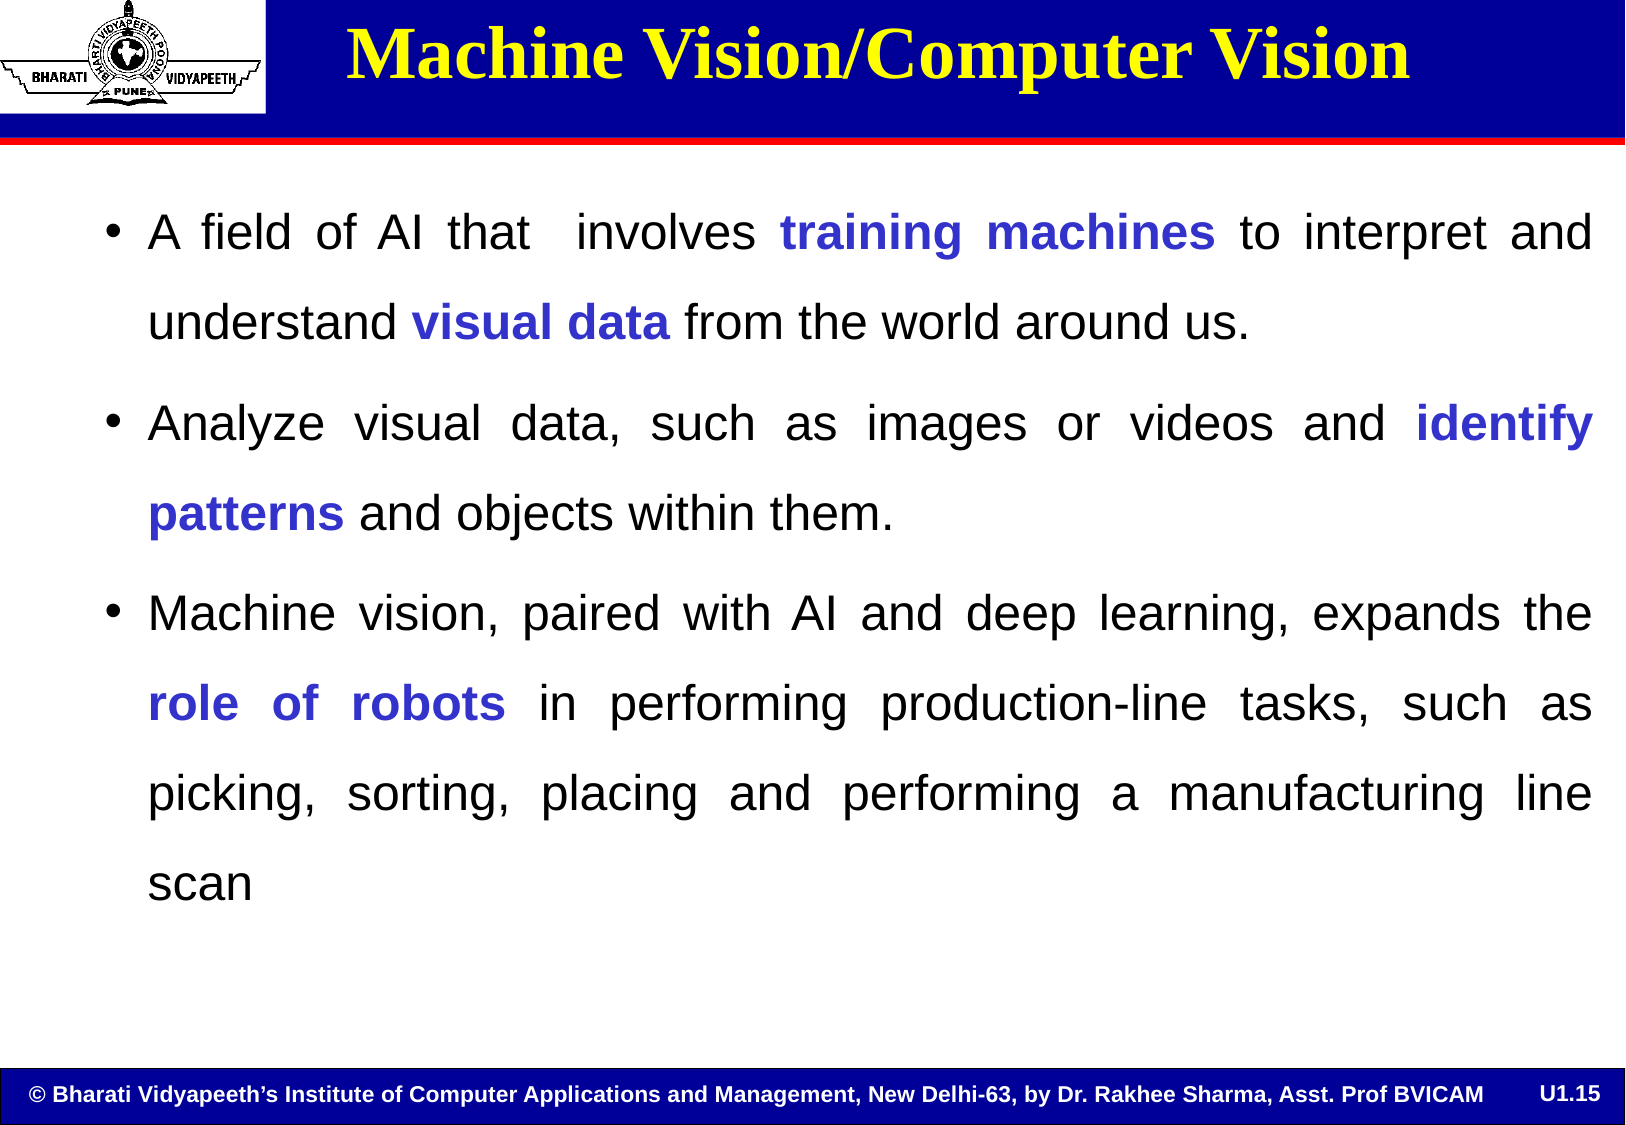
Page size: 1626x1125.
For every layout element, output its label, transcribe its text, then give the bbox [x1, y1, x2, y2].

picture [0, 0, 201, 106]
list A field of AI that involves training machines to interpret and understand visual data from the world around us. Analyze visual data, such as images or videos and identify patterns and objects within them. Machine vision, paired with AI and deep learning, expands the role of robots in performing production-line tasks, such as picking, sorting, placing and performing a manufacturing line scan [44, 162, 1609, 1048]
title Machine Vision/Computer Vision [201, 0, 1558, 140]
